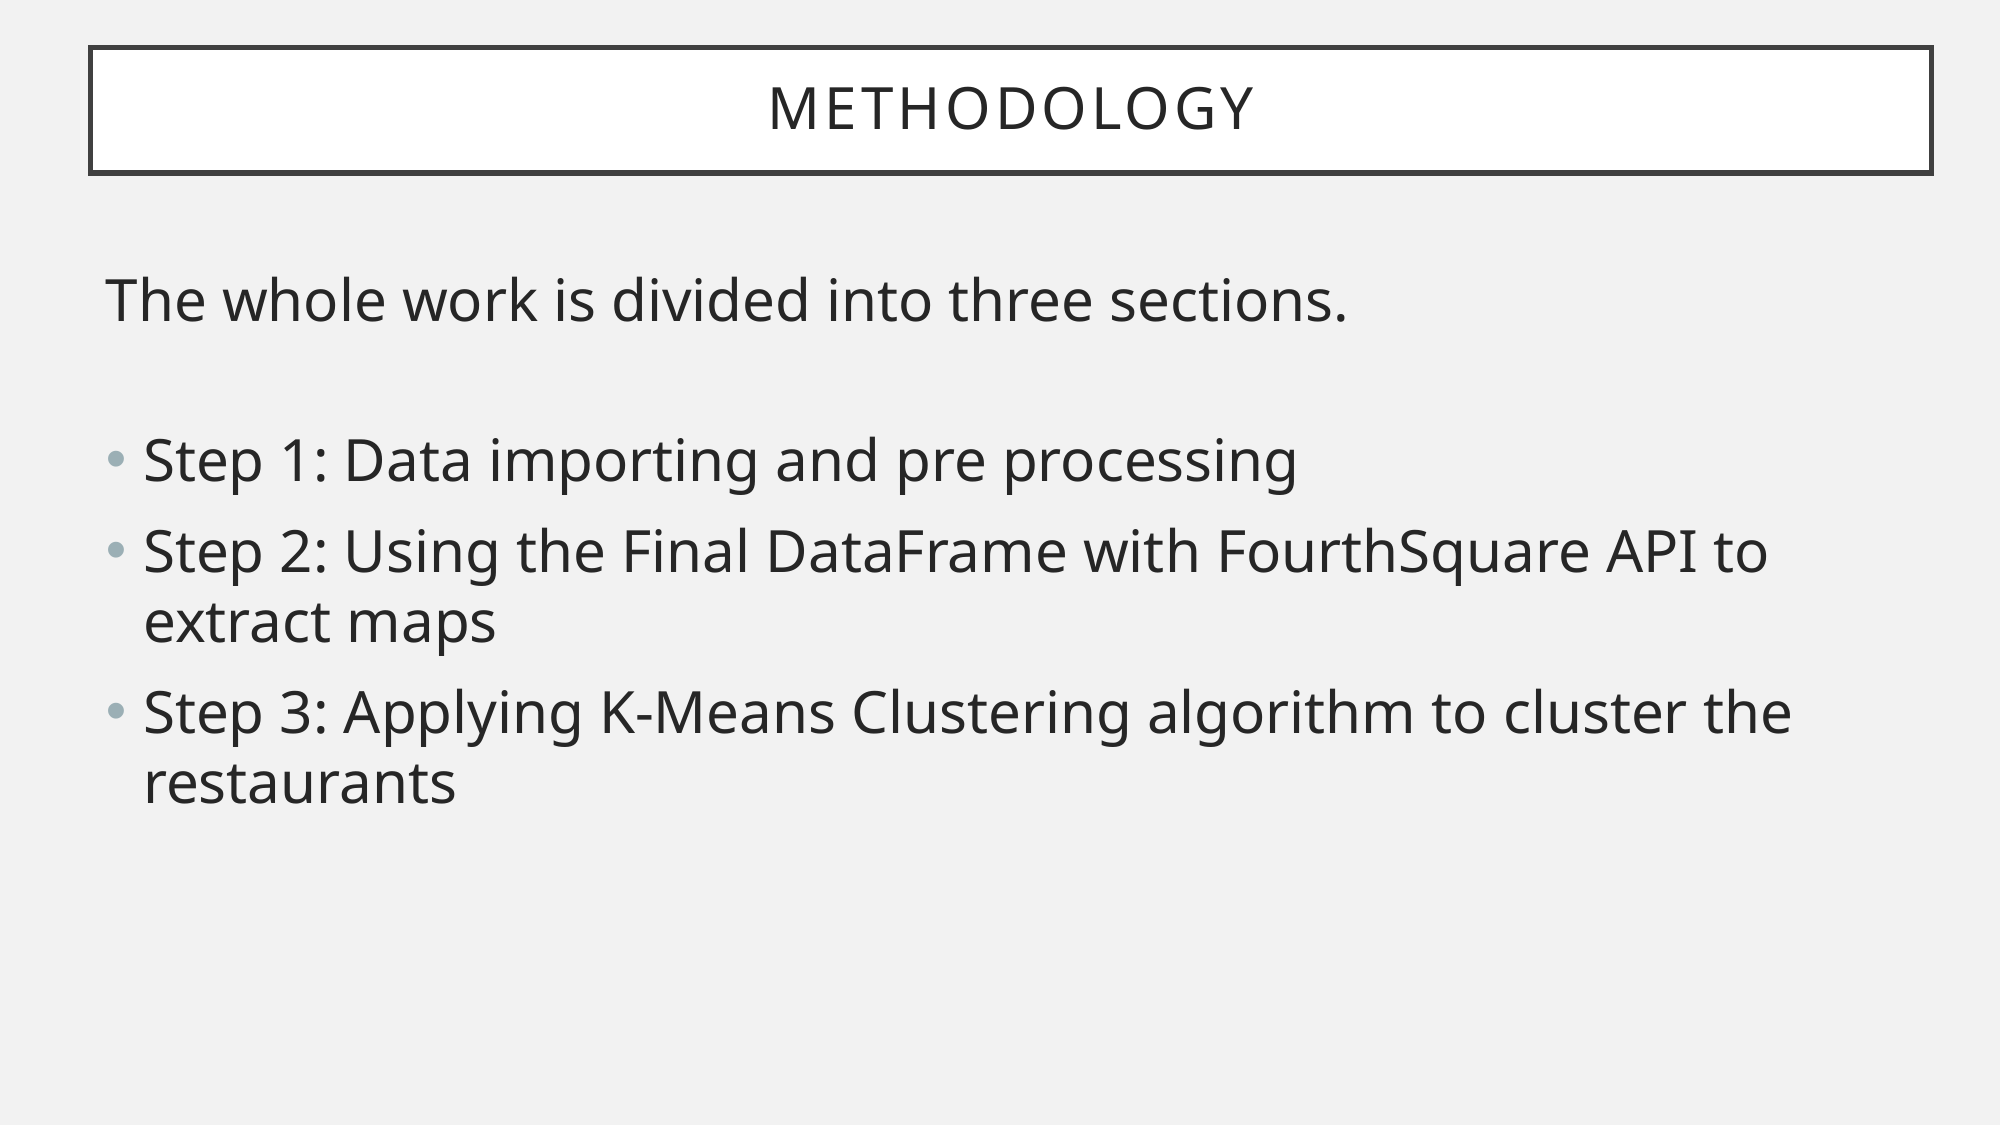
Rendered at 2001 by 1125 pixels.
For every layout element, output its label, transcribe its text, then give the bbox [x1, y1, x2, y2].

title Methodology [88, 45, 1934, 176]
list The whole work is divided into three sections. Step 1: Data importing and pre processing Step 2: Using the Final DataFrame with FourthSquare API to extract maps Step 3: Applying K-Means Clustering algorithm to cluster the restaurants [90, 255, 1942, 1092]
